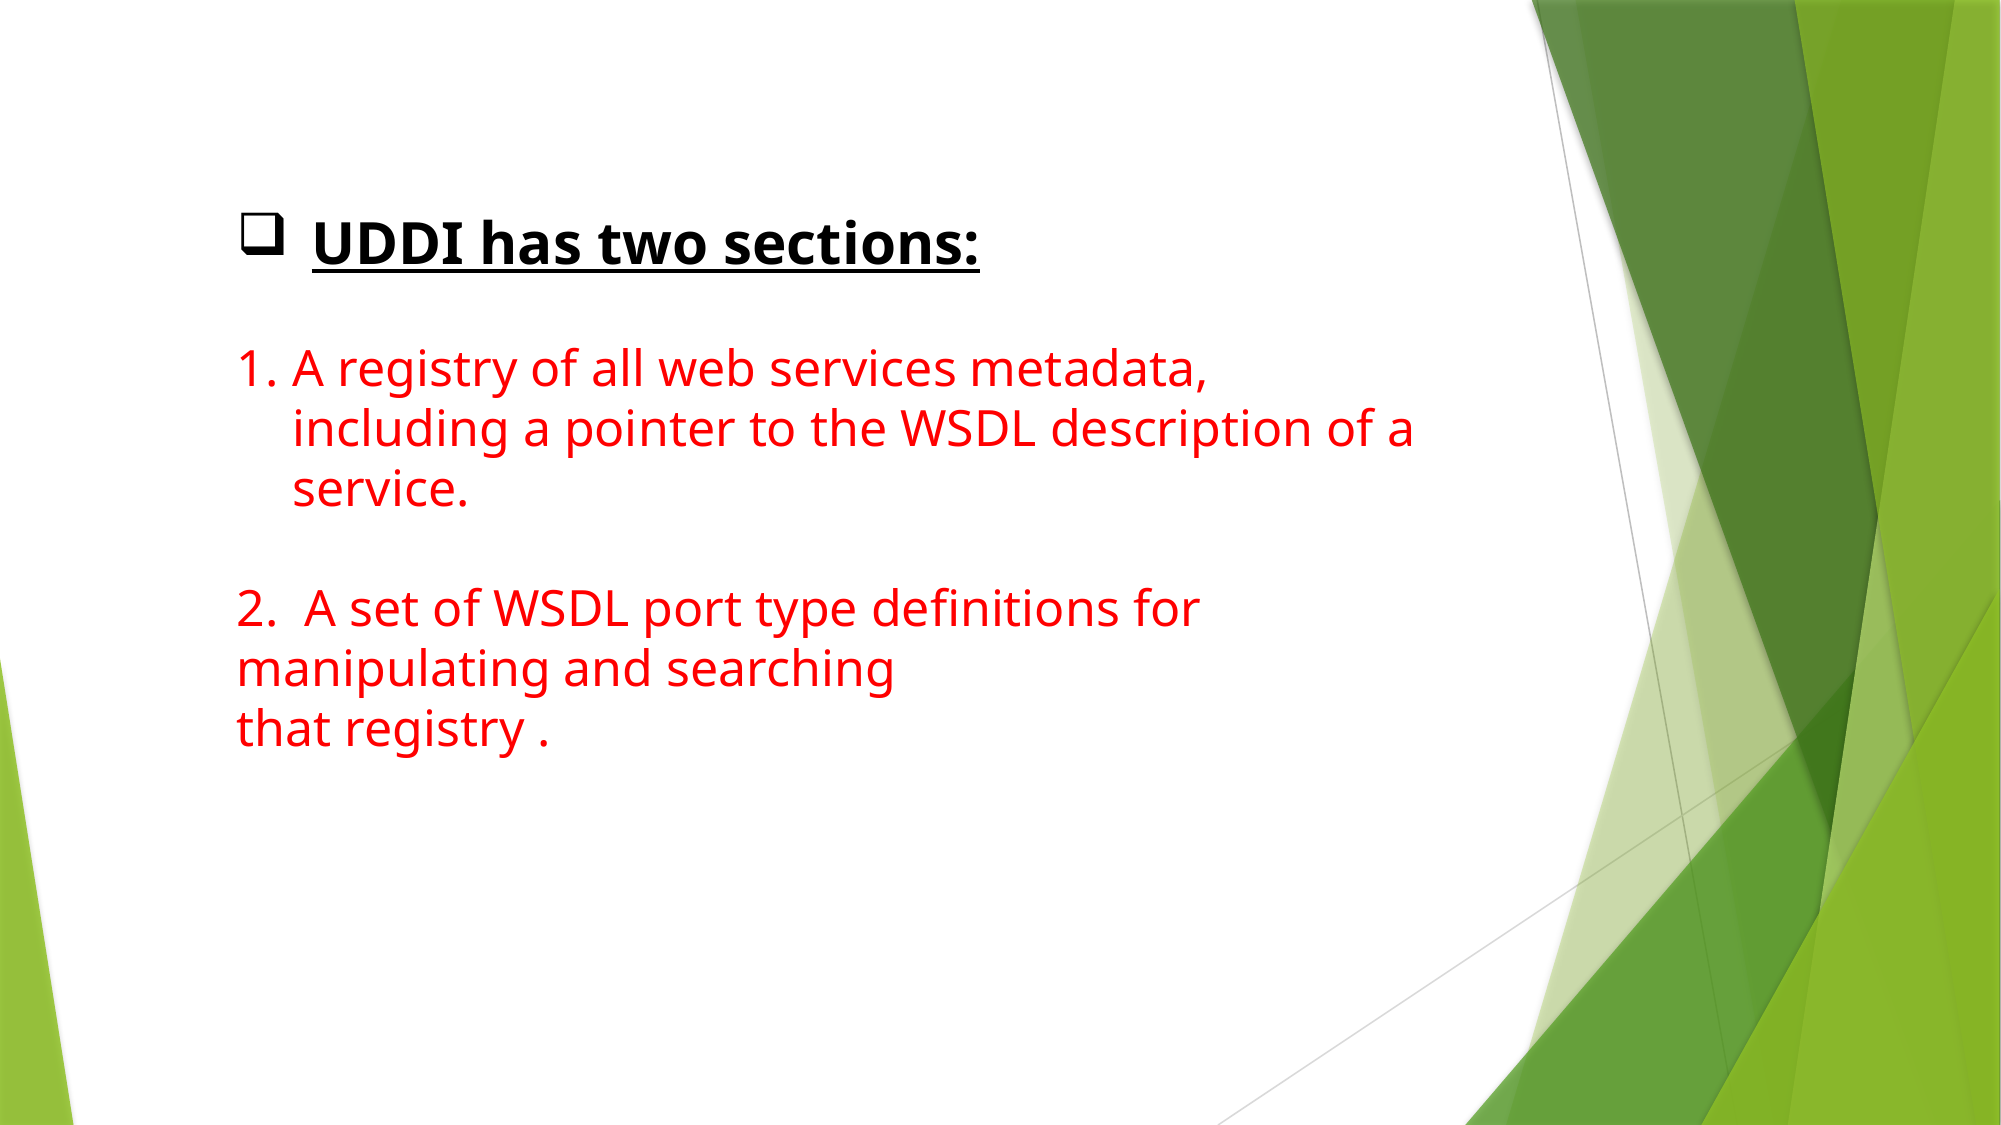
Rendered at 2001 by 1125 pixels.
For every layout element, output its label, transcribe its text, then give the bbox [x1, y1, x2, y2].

text_box UDDI has two sections: A registry of all web services metadata, including a pointer to the WSDL description of a service. 2. A set of WSDL port type definitions for manipulating and searching that registry . [221, 198, 1444, 764]
